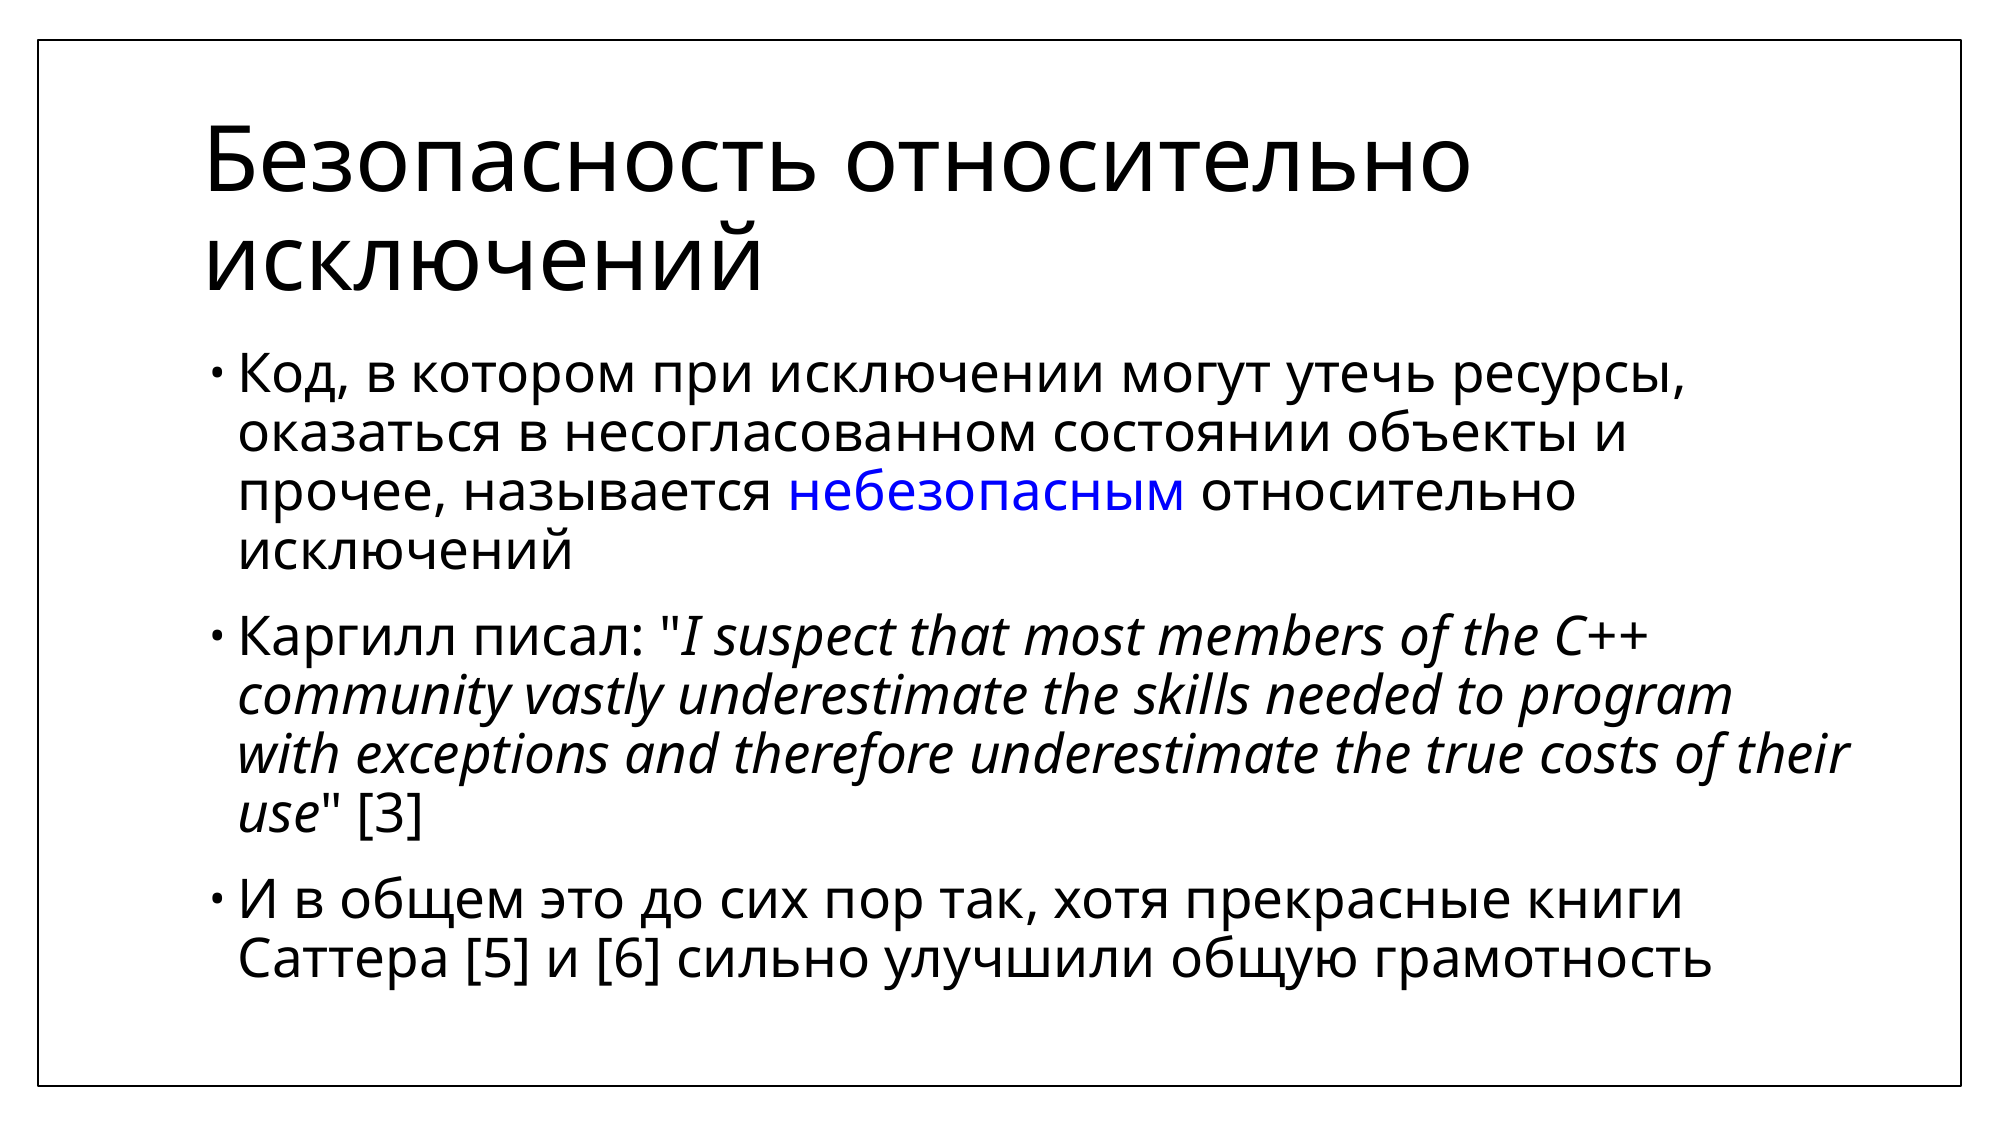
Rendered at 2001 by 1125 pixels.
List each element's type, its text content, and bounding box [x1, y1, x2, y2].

title Безопасность относительно исключений [187, 99, 1880, 323]
list Код, в котором при исключении могут утечь ресурсы, оказаться в несогласованном состоянии объекты и прочее, называется небезопасным относительно исключений Каргилл писал: "I suspect that most members of the C++ community vastly underestimate the skills needed to program with exceptions and therefore underestimate the true costs of their use" [3] И в общем это до сих пор так, хотя прекрасные книги Саттера [5] и [6] сильно улучшили общую грамотность [187, 337, 1868, 1000]
